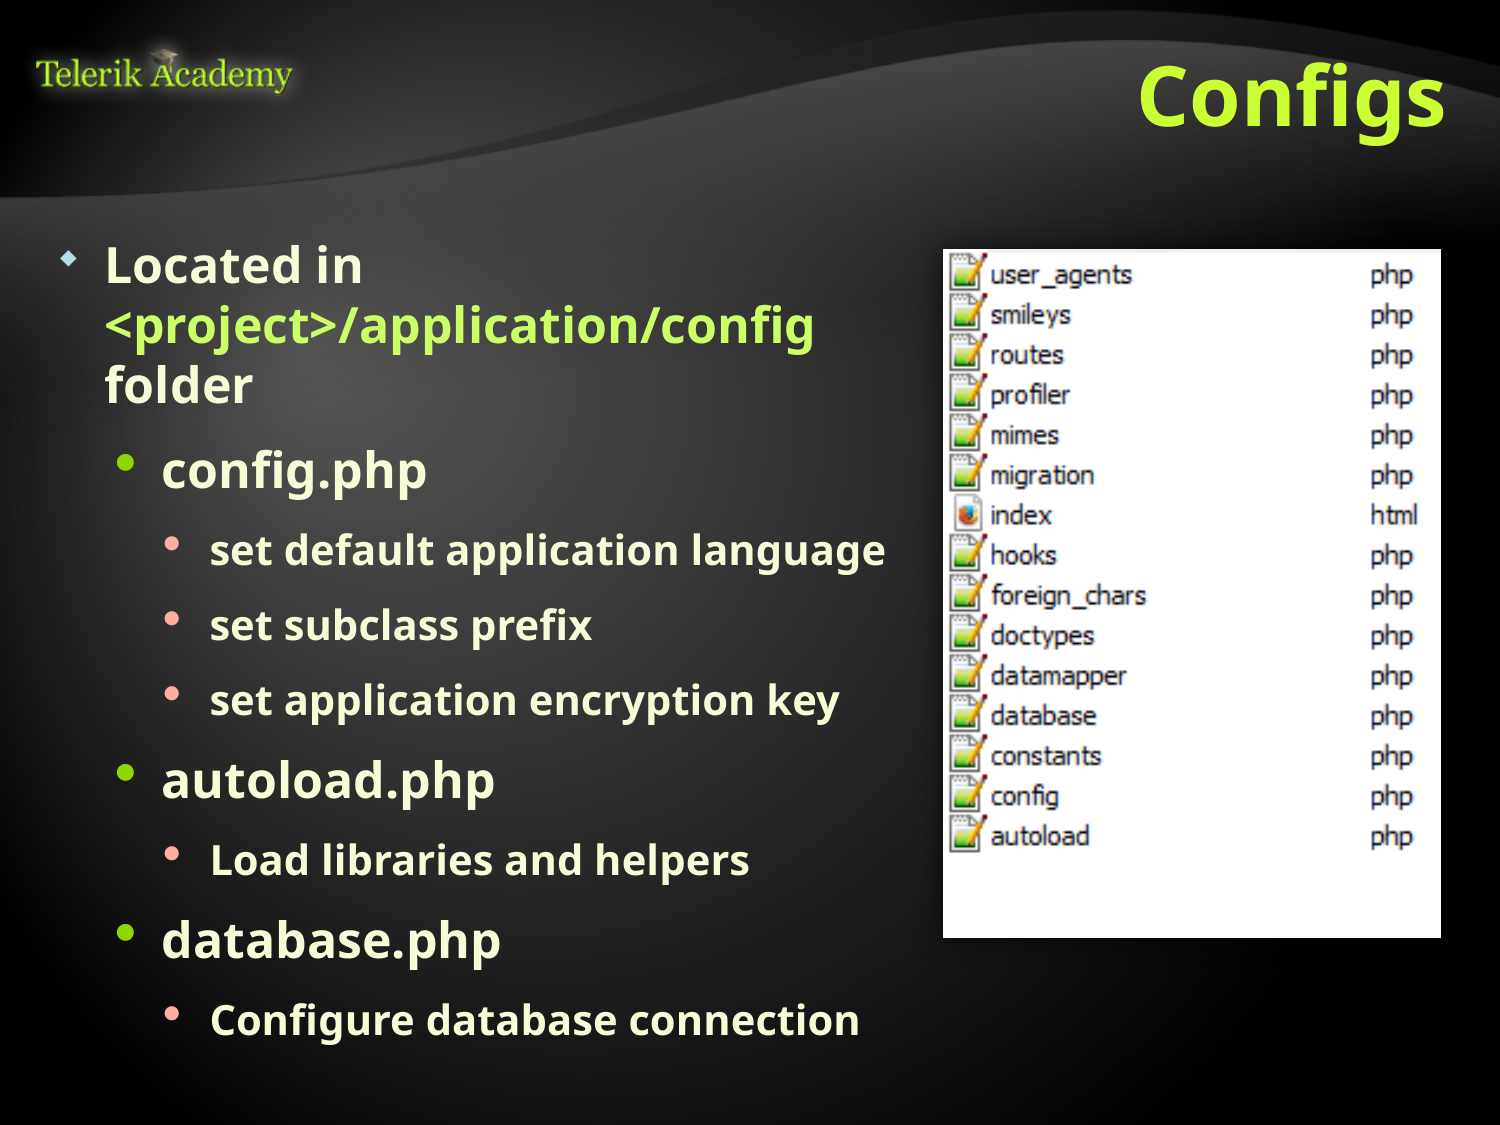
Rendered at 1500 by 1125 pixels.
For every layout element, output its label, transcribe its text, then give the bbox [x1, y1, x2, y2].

list Located in <project>/application/config folder config.php set default application language set subclass prefix set application encryption key autoload.php Load libraries and helpers database.php Configure database connection [43, 226, 950, 825]
title Configs [300, 26, 1463, 177]
picture [0, 0, 1500, 1125]
